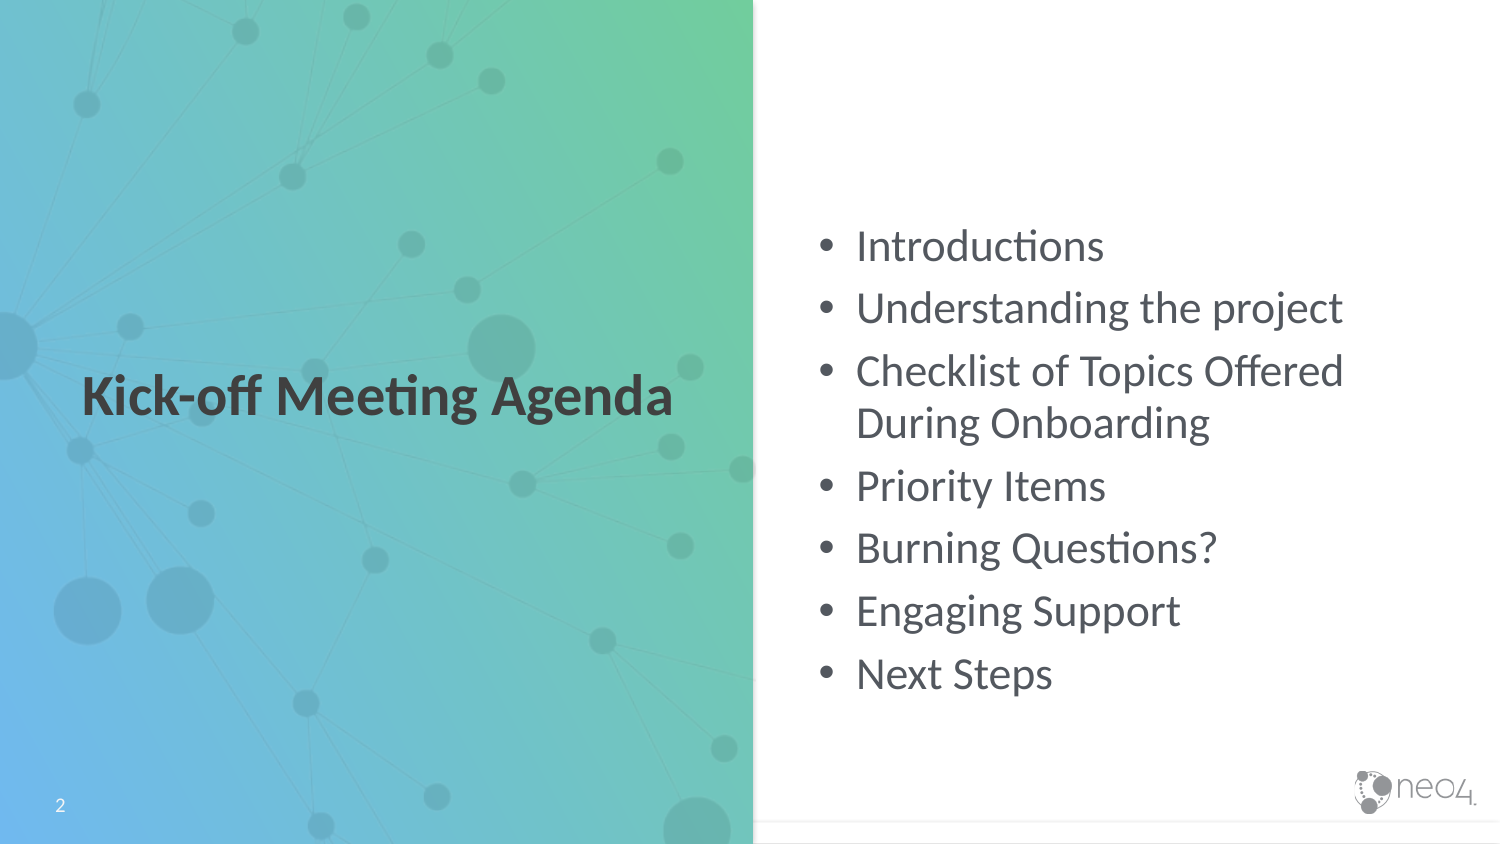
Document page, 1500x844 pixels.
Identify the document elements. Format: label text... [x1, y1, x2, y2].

text_box Introductions Understanding the project Checklist of Topics Offered During Onboarding Priority Items Burning Questions? Engaging Support Next Steps [803, 212, 1438, 762]
picture [0, 15, 772, 829]
